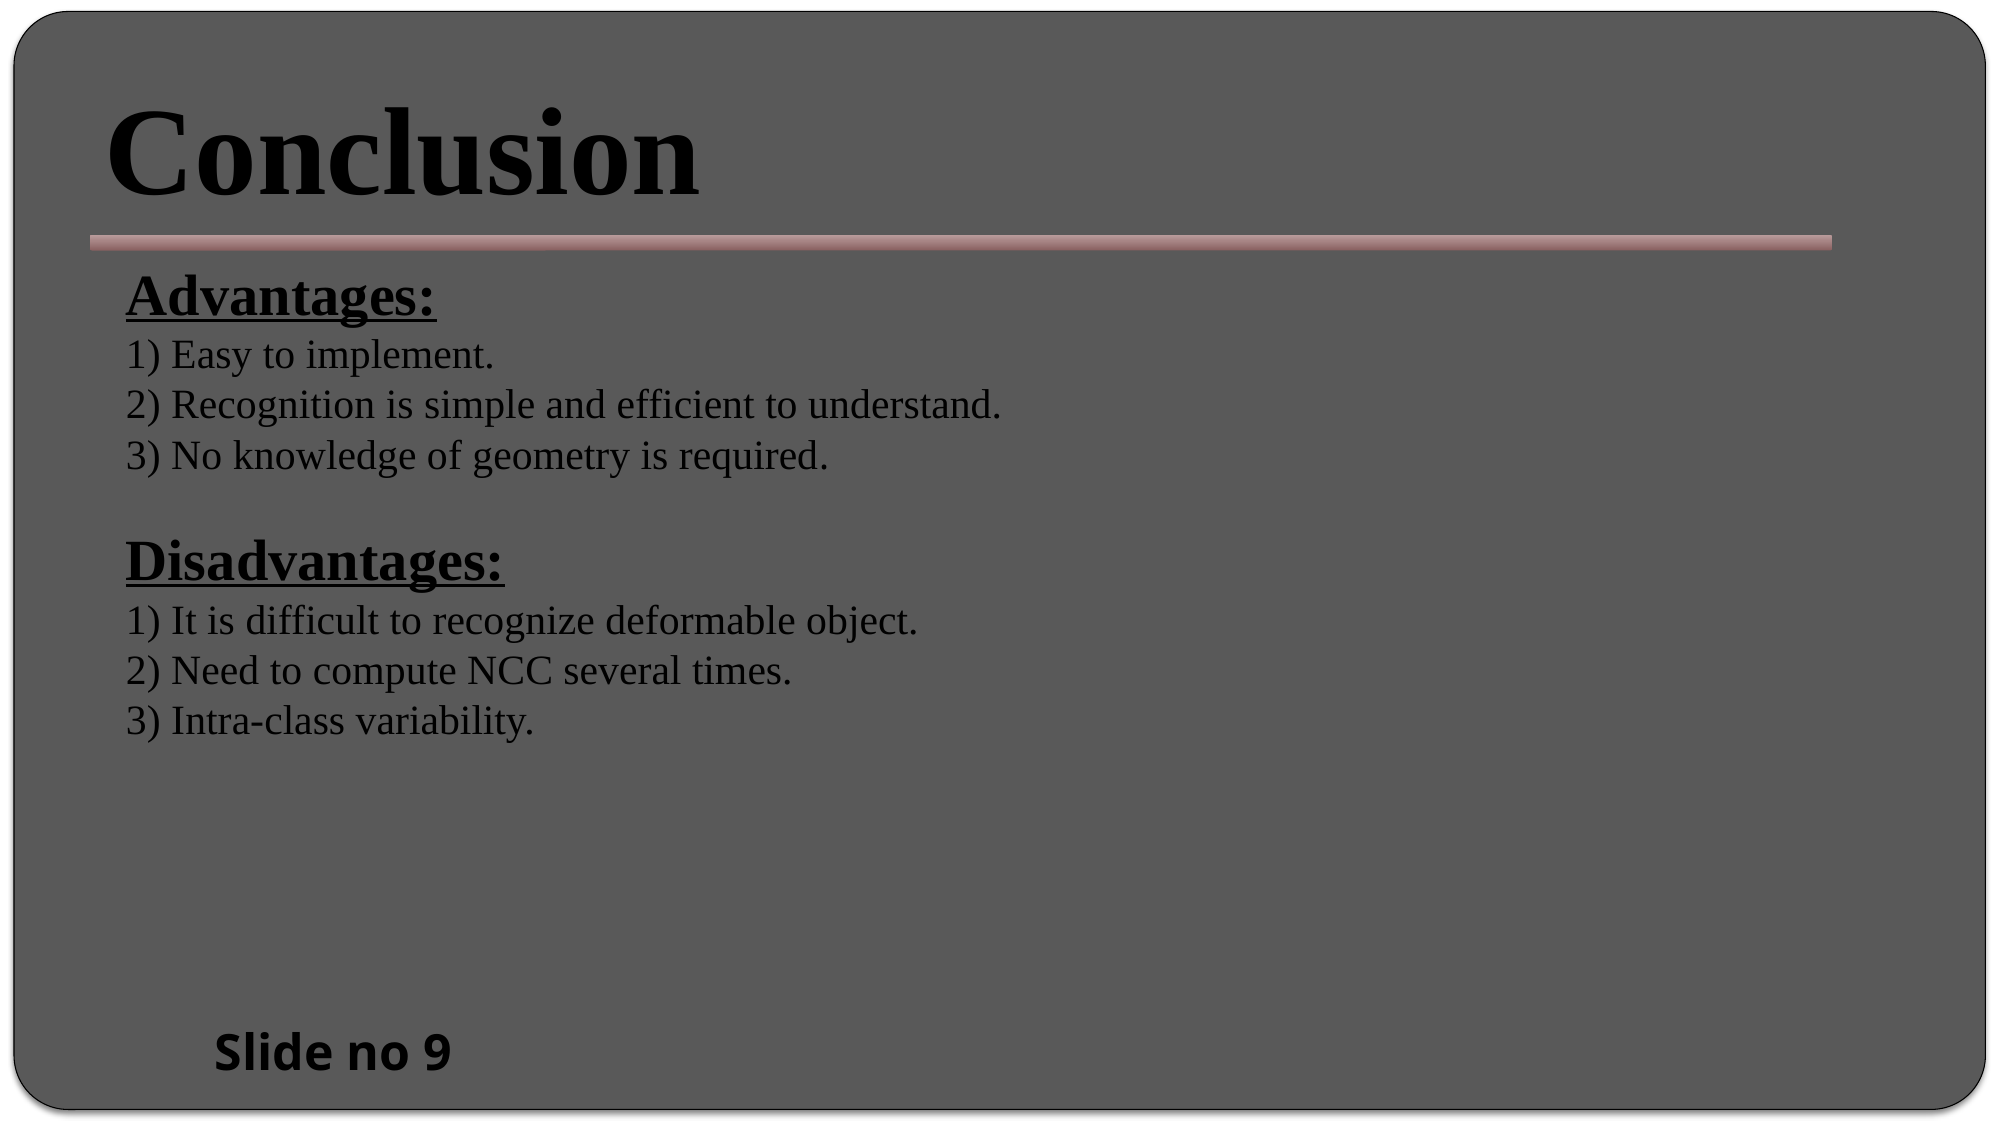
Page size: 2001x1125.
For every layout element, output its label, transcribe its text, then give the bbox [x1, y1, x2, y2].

text_box [89, 235, 1833, 251]
title Conclusion [89, 17, 1500, 235]
text_box Advantages: 1) Easy to implement. 2) Recognition is simple and efficient to understand. 3) No knowledge of geometry is required. Disadvantages: 1) It is difficult to recognize deformable object. 2) Need to compute NCC several times. 3) Intra-class variability. [111, 251, 1698, 750]
footer Slide no 9 [200, 1012, 1067, 1088]
